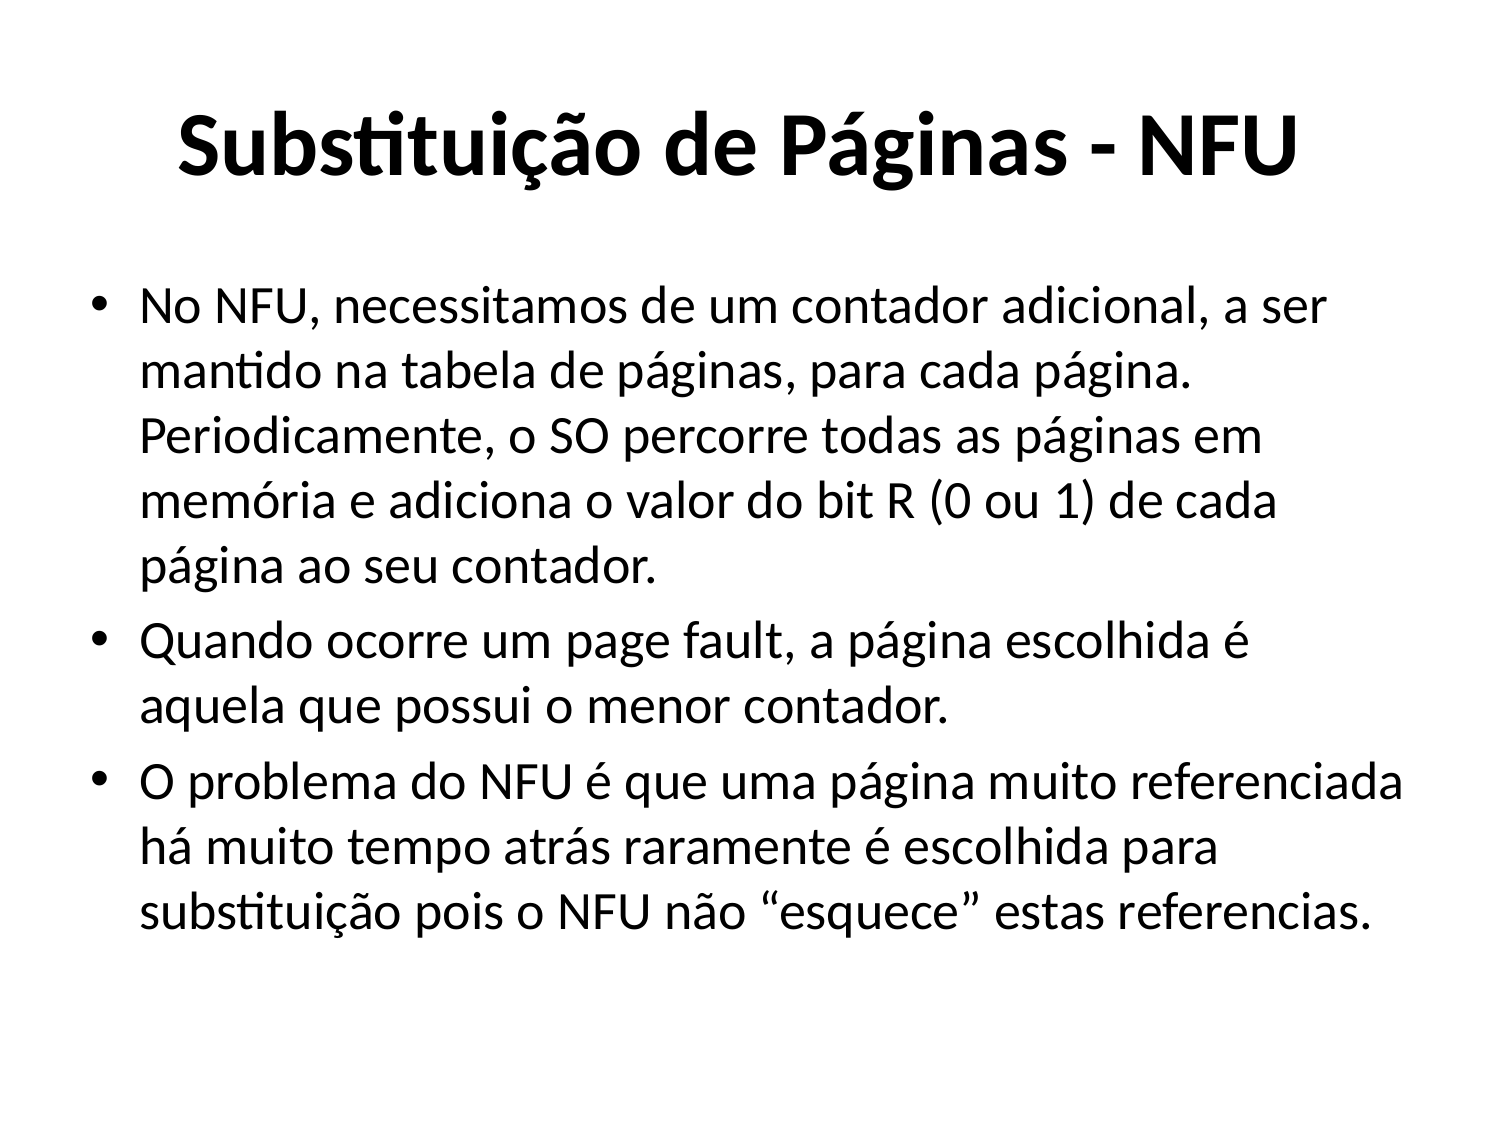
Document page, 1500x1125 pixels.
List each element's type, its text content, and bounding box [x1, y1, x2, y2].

list No NFU, necessitamos de um contador adicional, a ser mantido na tabela de páginas, para cada página. Periodicamente, o SO percorre todas as páginas em memória e adiciona o valor do bit R (0 ou 1) de cada página ao seu contador. Quando ocorre um page fault, a página escolhida é aquela que possui o menor contador. O problema do NFU é que uma página muito referenciada há muito tempo atrás raramente é escolhida para substituição pois o NFU não “esquece” estas referencias. [75, 262, 1425, 1005]
title Substituição de Páginas - NFU [75, 45, 1425, 233]
